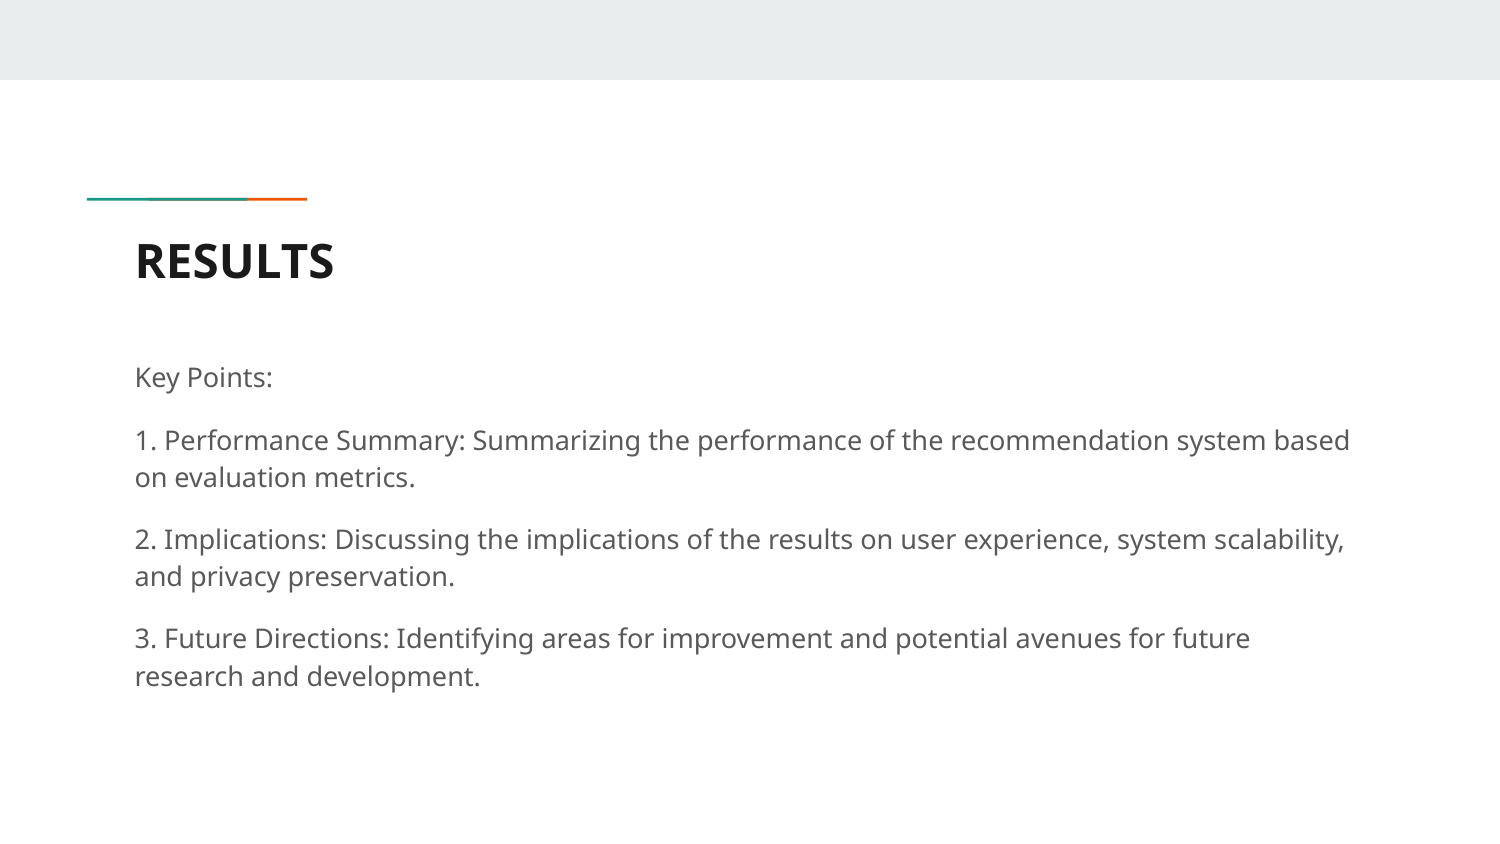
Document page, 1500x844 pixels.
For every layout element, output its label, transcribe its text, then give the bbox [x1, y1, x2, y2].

list Key Points: 1. Performance Summary: Summarizing the performance of the recommendation system based on evaluation metrics. 2. Implications: Discussing the implications of the results on user experience, system scalability, and privacy preservation. 3. Future Directions: Identifying areas for improvement and potential avenues for future research and development. [119, 341, 1381, 712]
title RESULTS [119, 216, 1381, 305]
